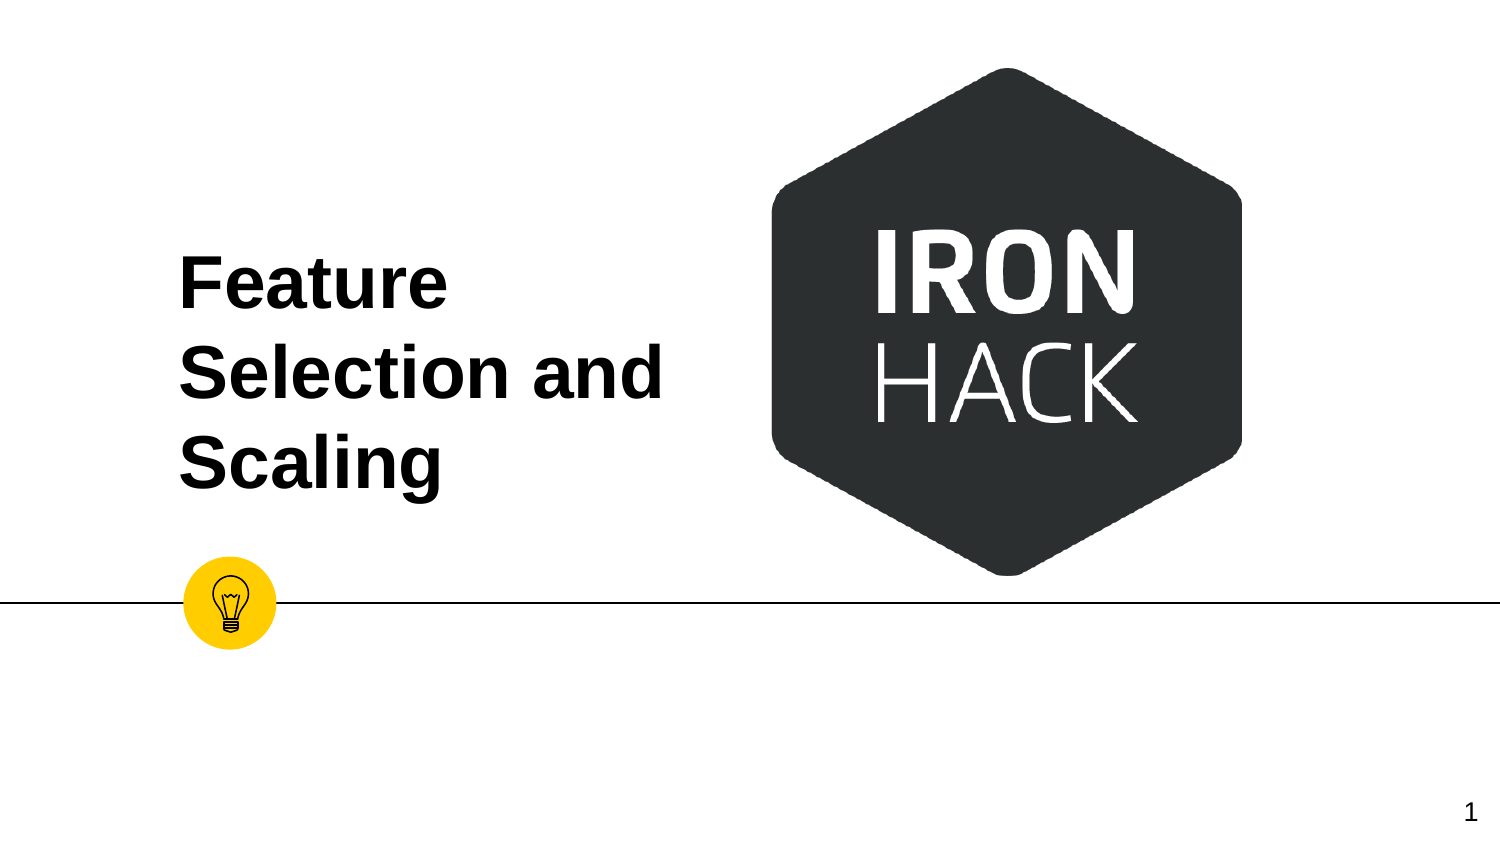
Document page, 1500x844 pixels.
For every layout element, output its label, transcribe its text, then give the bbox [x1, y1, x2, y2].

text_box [212, 575, 249, 633]
slide_number ‹#› [1403, 779, 1494, 844]
picture [770, 68, 1242, 577]
title Feature Selection and Scaling [163, 313, 749, 519]
